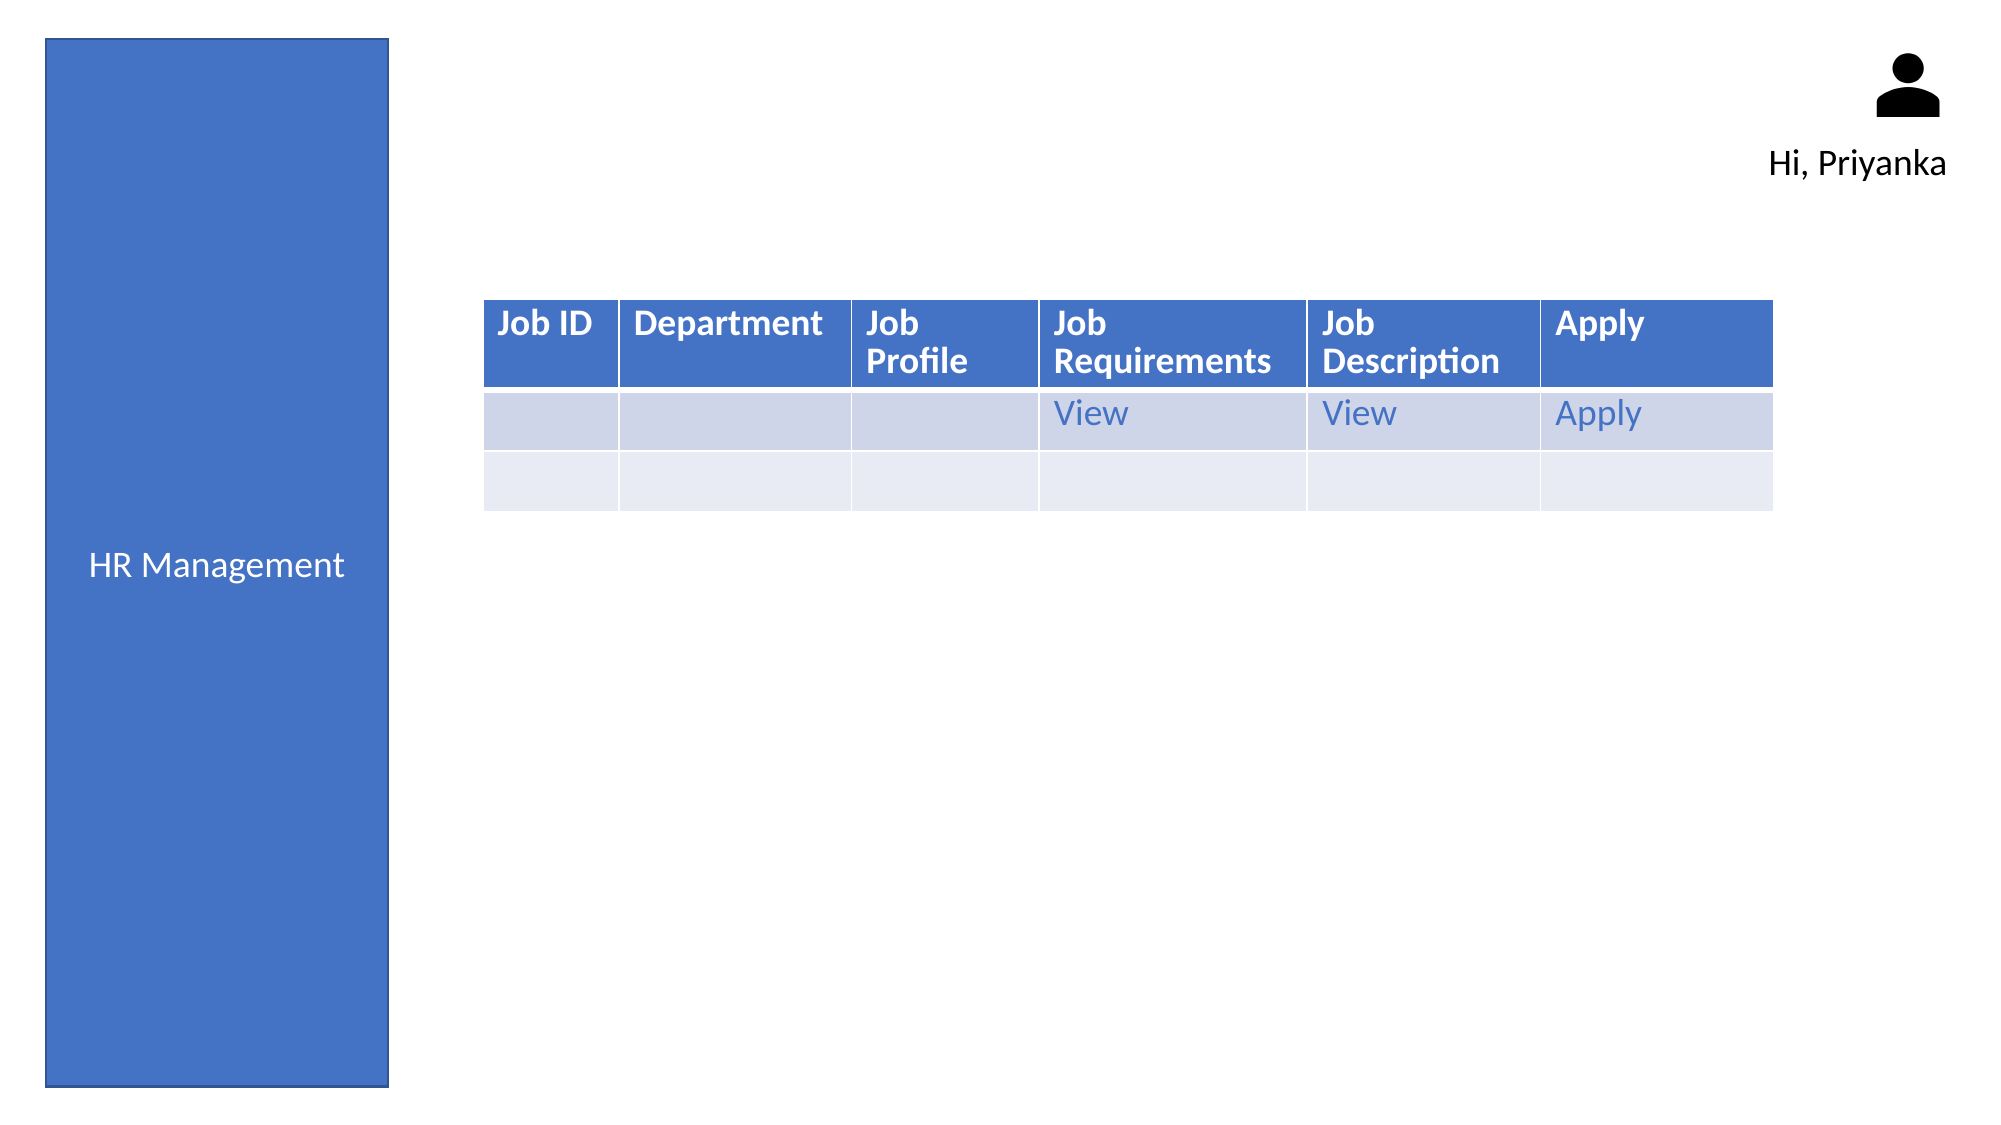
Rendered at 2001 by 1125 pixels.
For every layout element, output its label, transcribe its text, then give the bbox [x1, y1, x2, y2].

table_cell [852, 452, 1038, 511]
table_cell Apply [1541, 393, 1773, 450]
table_header Job Description [1308, 300, 1540, 387]
table_header Job Requirements [1040, 300, 1306, 387]
table_cell [1541, 452, 1773, 511]
table_cell View [1040, 393, 1306, 450]
table_cell [1040, 452, 1306, 511]
table_header Job ID [484, 300, 618, 387]
text_box HR Management [45, 38, 389, 1088]
table_header Job Profile [852, 300, 1038, 387]
table_cell [852, 393, 1038, 450]
table_header Apply [1541, 300, 1773, 387]
table_cell [1308, 452, 1540, 511]
table_cell [620, 452, 851, 511]
table_cell [484, 452, 618, 511]
table_cell [620, 393, 851, 450]
table_header Department [620, 300, 851, 387]
table_cell [484, 393, 618, 450]
text_box Hi, Priyanka [1753, 130, 1973, 191]
table_cell View [1308, 393, 1540, 450]
picture [1860, 40, 1955, 130]
